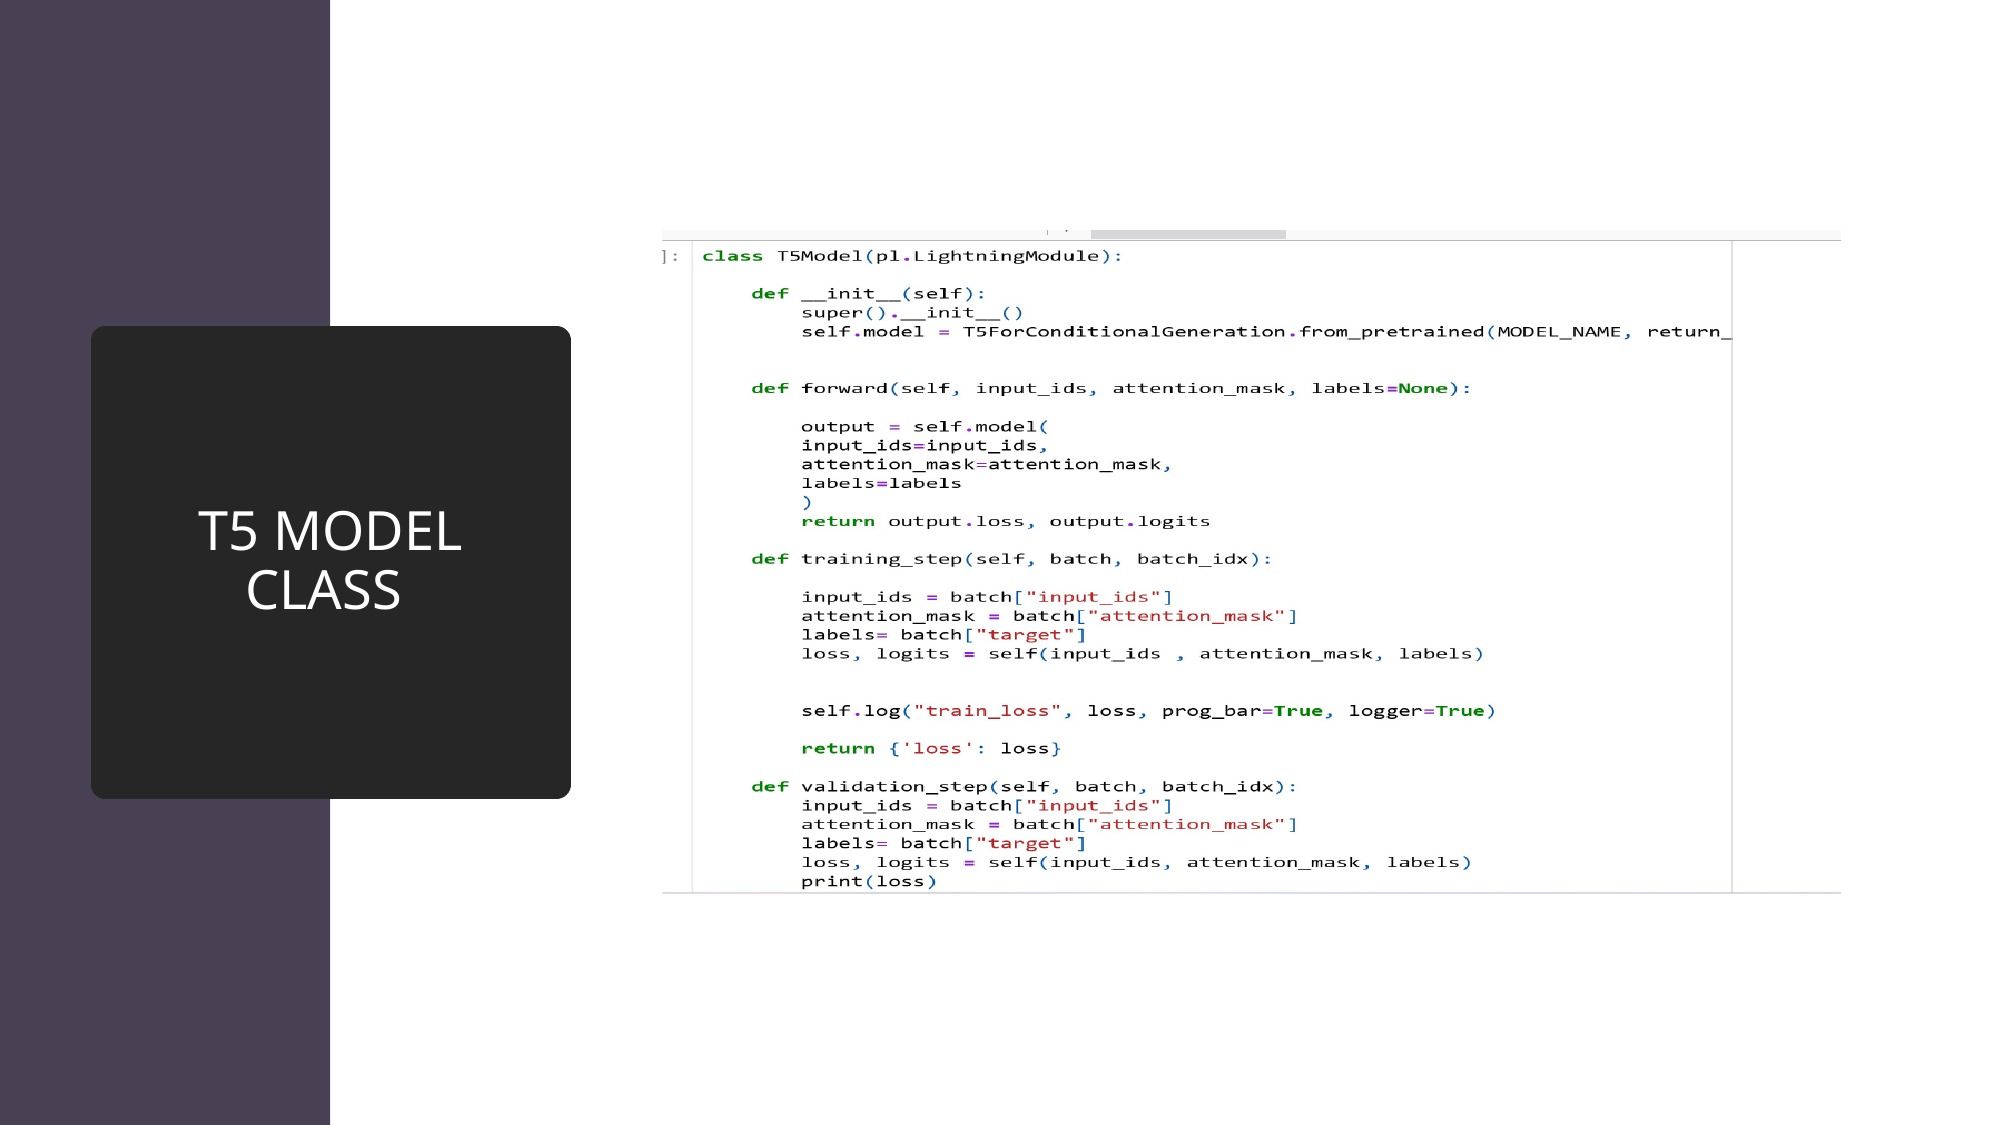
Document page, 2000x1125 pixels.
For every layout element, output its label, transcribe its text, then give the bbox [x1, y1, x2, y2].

text_box [331, 0, 2000, 1125]
title T5 MODEL CLASS [105, 340, 557, 785]
text_box [0, 0, 331, 1125]
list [662, 230, 1842, 894]
